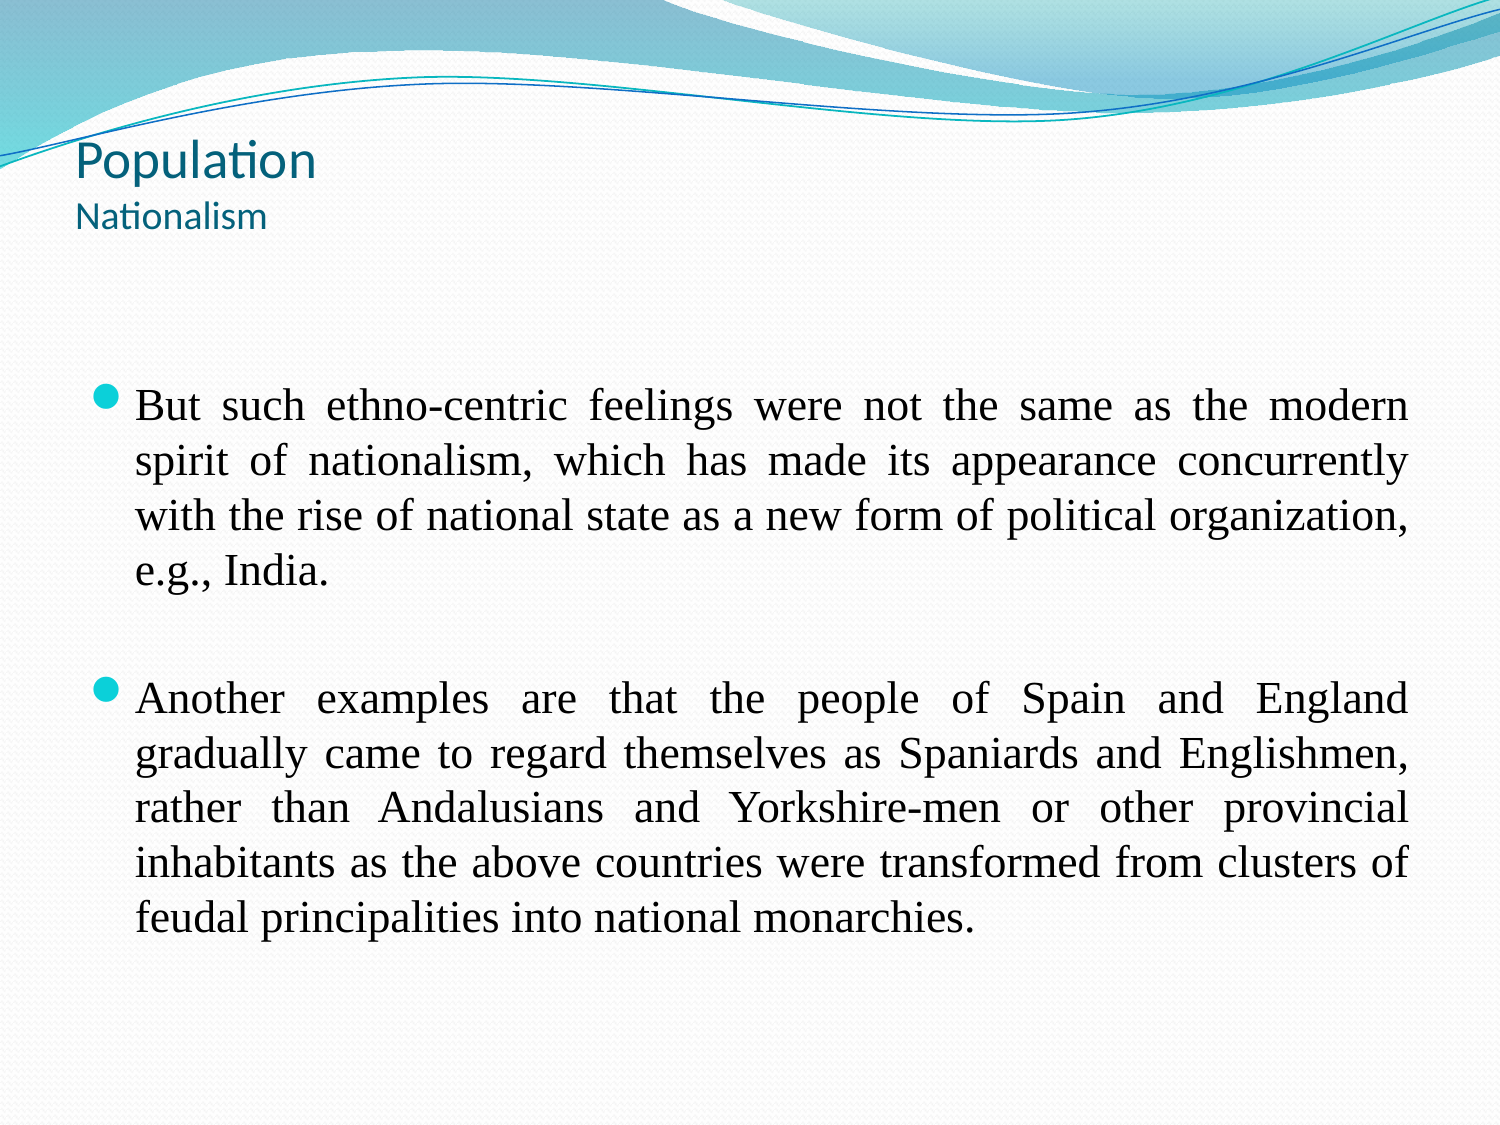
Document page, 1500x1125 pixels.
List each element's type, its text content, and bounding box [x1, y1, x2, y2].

title Population Nationalism [75, 115, 1425, 238]
list But such ethno-centric feelings were not the same as the modern spirit of nationalism, which has made its appearance concurrently with the rise of national state as a new form of political organization, e.g., India. Another examples are that the people of Spain and England gradually came to regard themselves as Spaniards and Englishmen, rather than Andalusians and Yorkshire-men or other provincial inhabitants as the above countries were transformed from clusters of feudal principalities into national monarchies. [75, 303, 1425, 1075]
